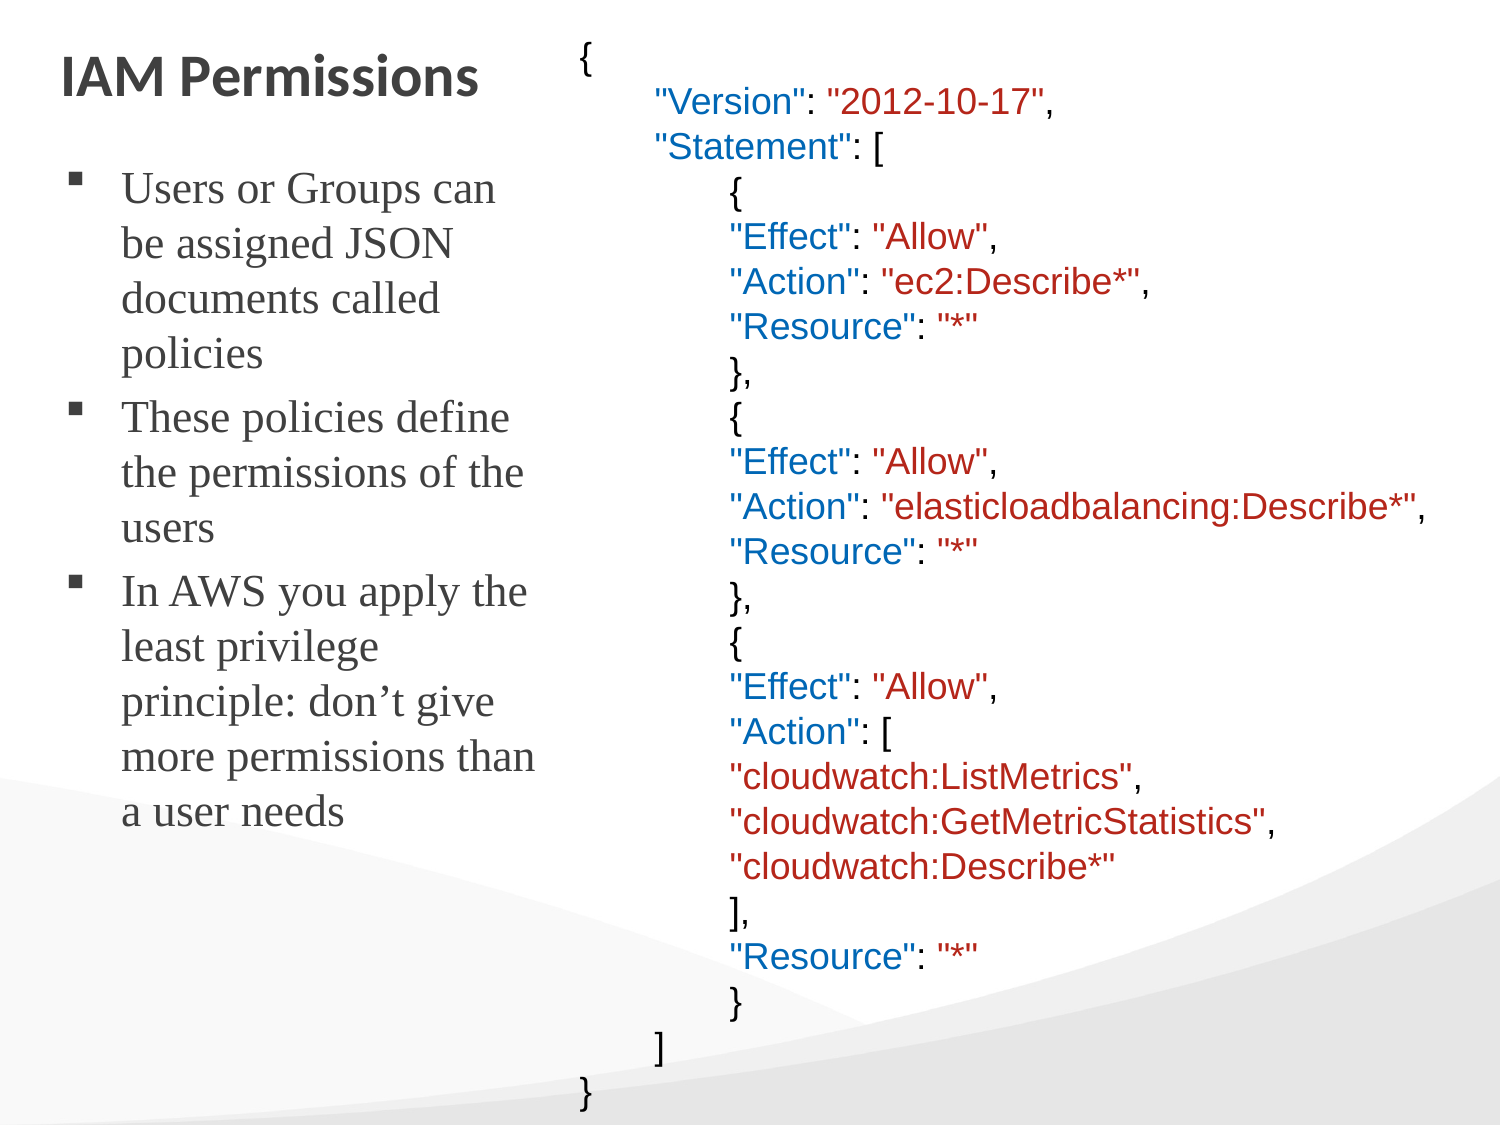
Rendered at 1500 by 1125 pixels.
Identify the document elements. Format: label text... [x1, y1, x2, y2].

title IAM Permissions [45, 24, 564, 120]
text_box { "Version": "2012-10-17", "Statement": [ { "Effect": "Allow", "Action": "ec2:Describe*", "Resource": "*" }, { "Effect": "Allow", "Action": "elasticloadbalancing:Describe*", "Resource": "*" }, { "Effect": "Allow", "Action": [ "cloudwatch:ListMetrics", "cloudwatch:GetMetricStatistics", "cloudwatch:Describe*" ], "Resource": "*" } ] } [564, 24, 1453, 1120]
list Users or Groups can be assigned JSON documents called policies These policies define the permissions of the users In AWS you apply the least privilege principle: don’t give more permissions than a user needs [50, 149, 563, 450]
picture [0, 0, 1500, 1125]
